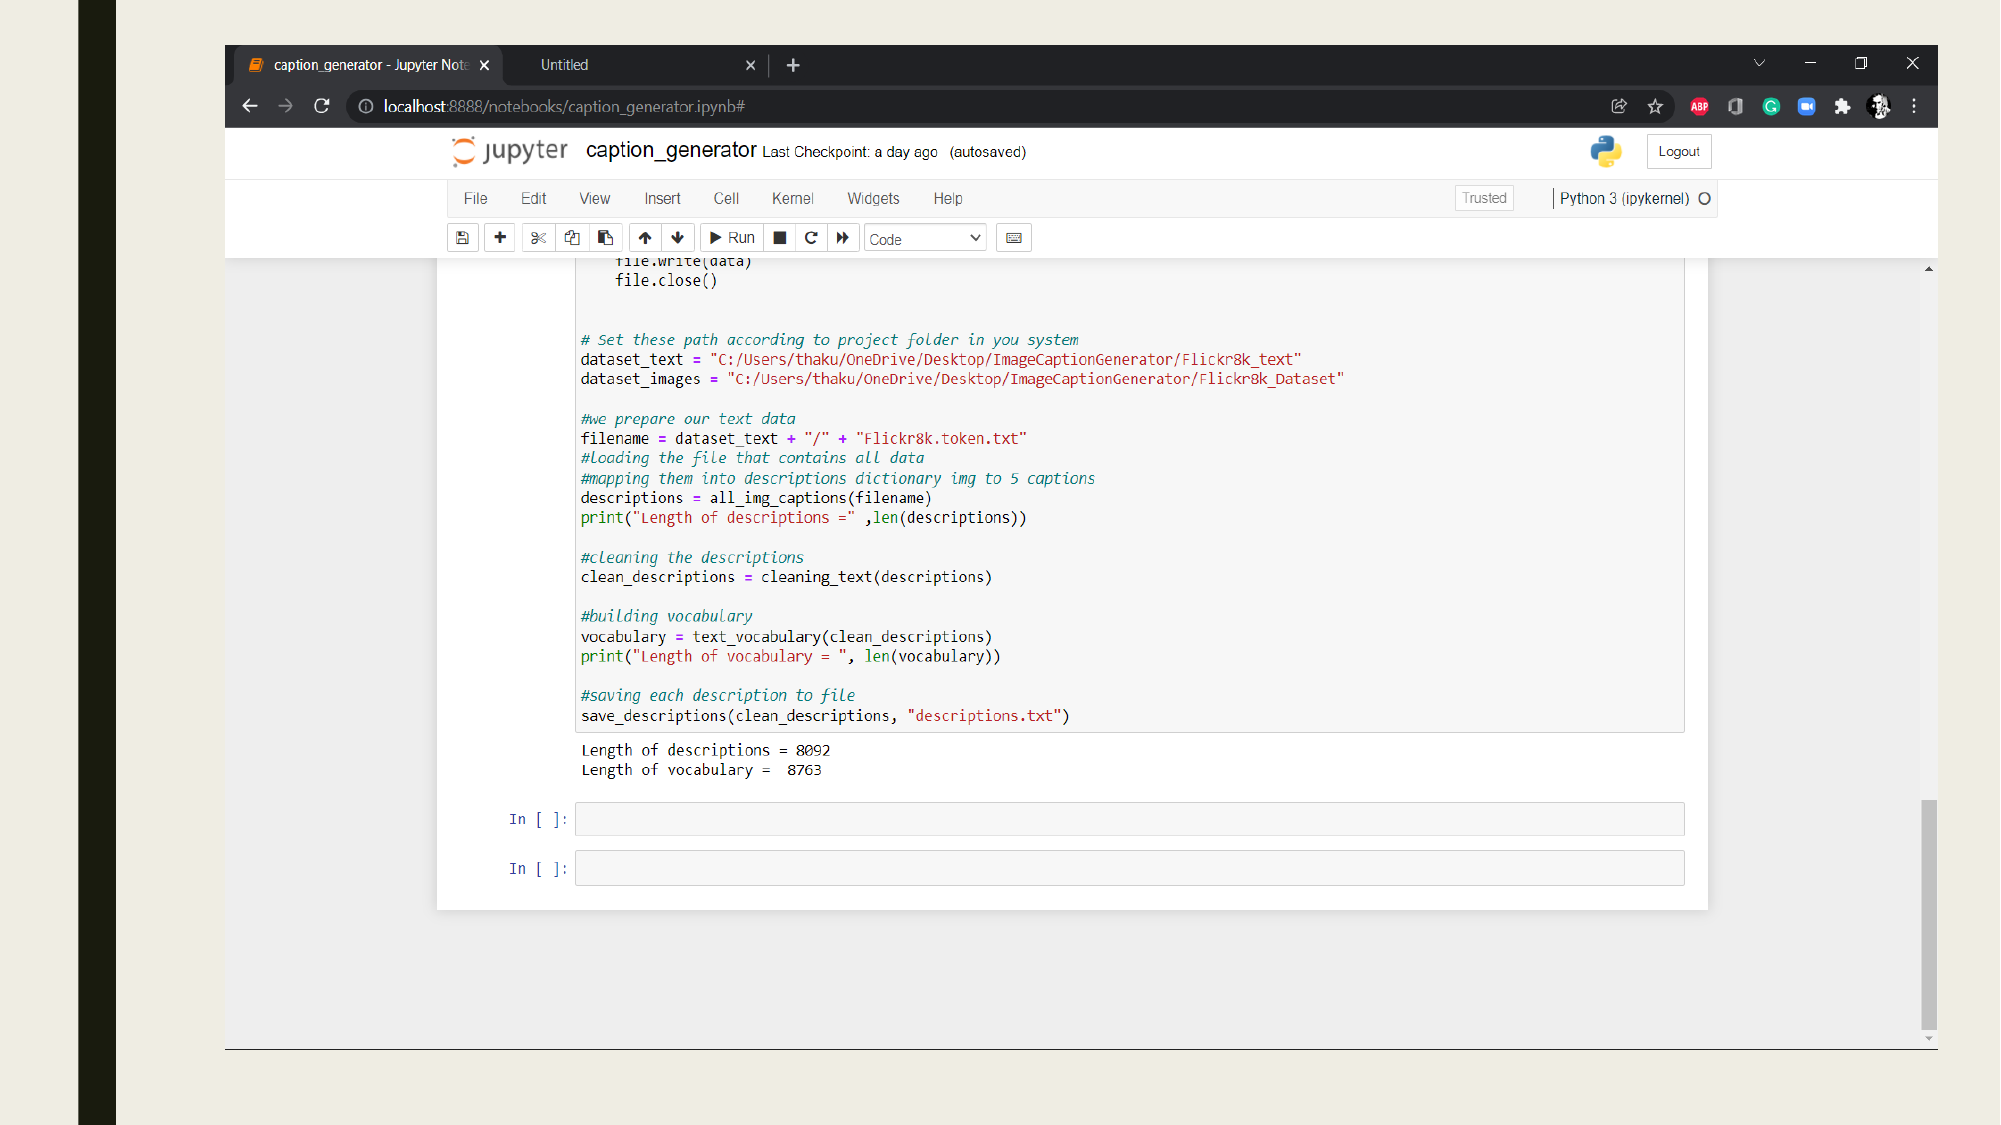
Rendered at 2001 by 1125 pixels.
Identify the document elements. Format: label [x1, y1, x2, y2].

list [224, 45, 1938, 1050]
